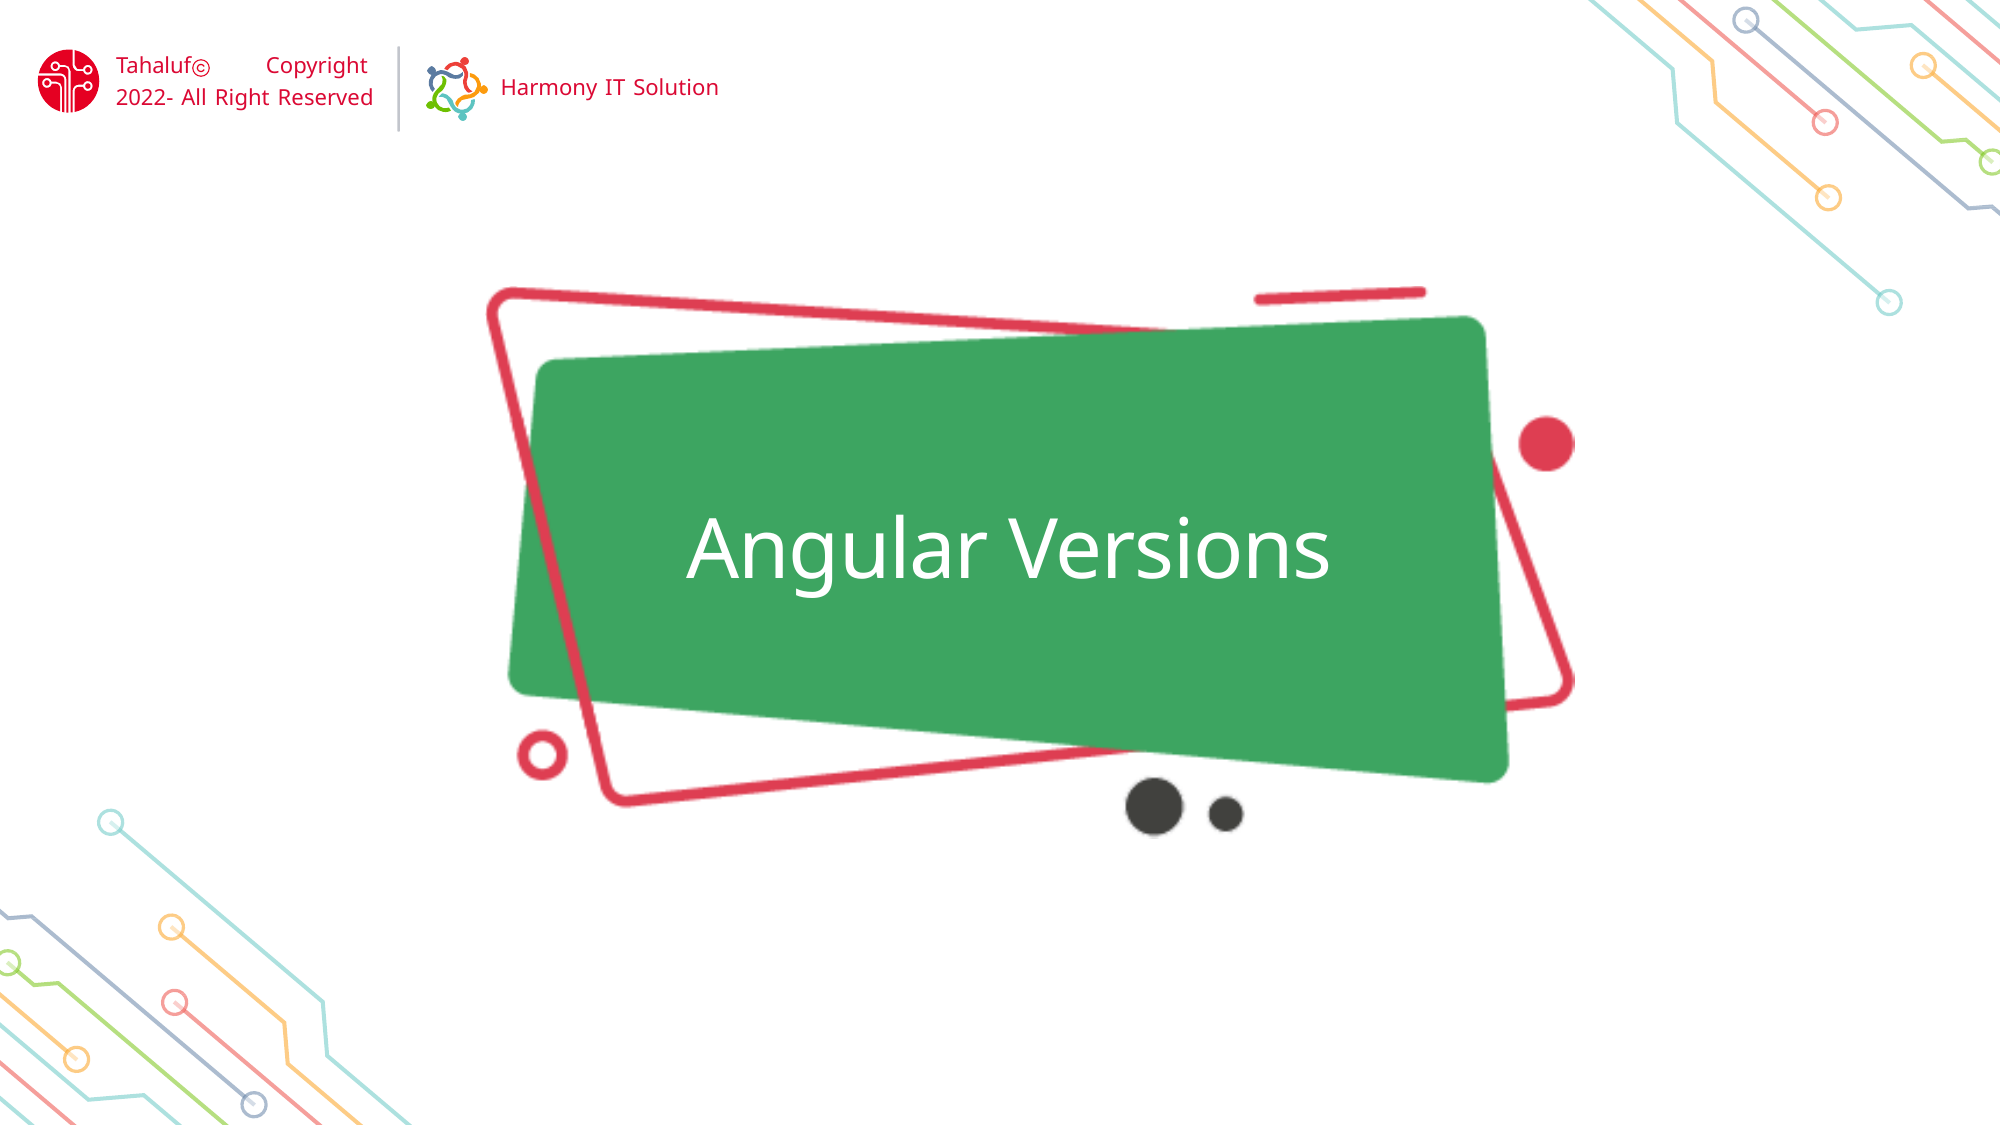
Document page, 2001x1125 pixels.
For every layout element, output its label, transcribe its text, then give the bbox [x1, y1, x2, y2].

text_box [1587, 0, 2000, 317]
text_box Tahaluf Copyright 2022- All Right Reserved [114, 45, 378, 110]
picture [485, 286, 1575, 839]
text_box [37, 49, 100, 113]
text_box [0, 808, 413, 1125]
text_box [426, 57, 488, 121]
text_box Harmony IT Solution [499, 71, 733, 100]
picture [192, 59, 210, 77]
